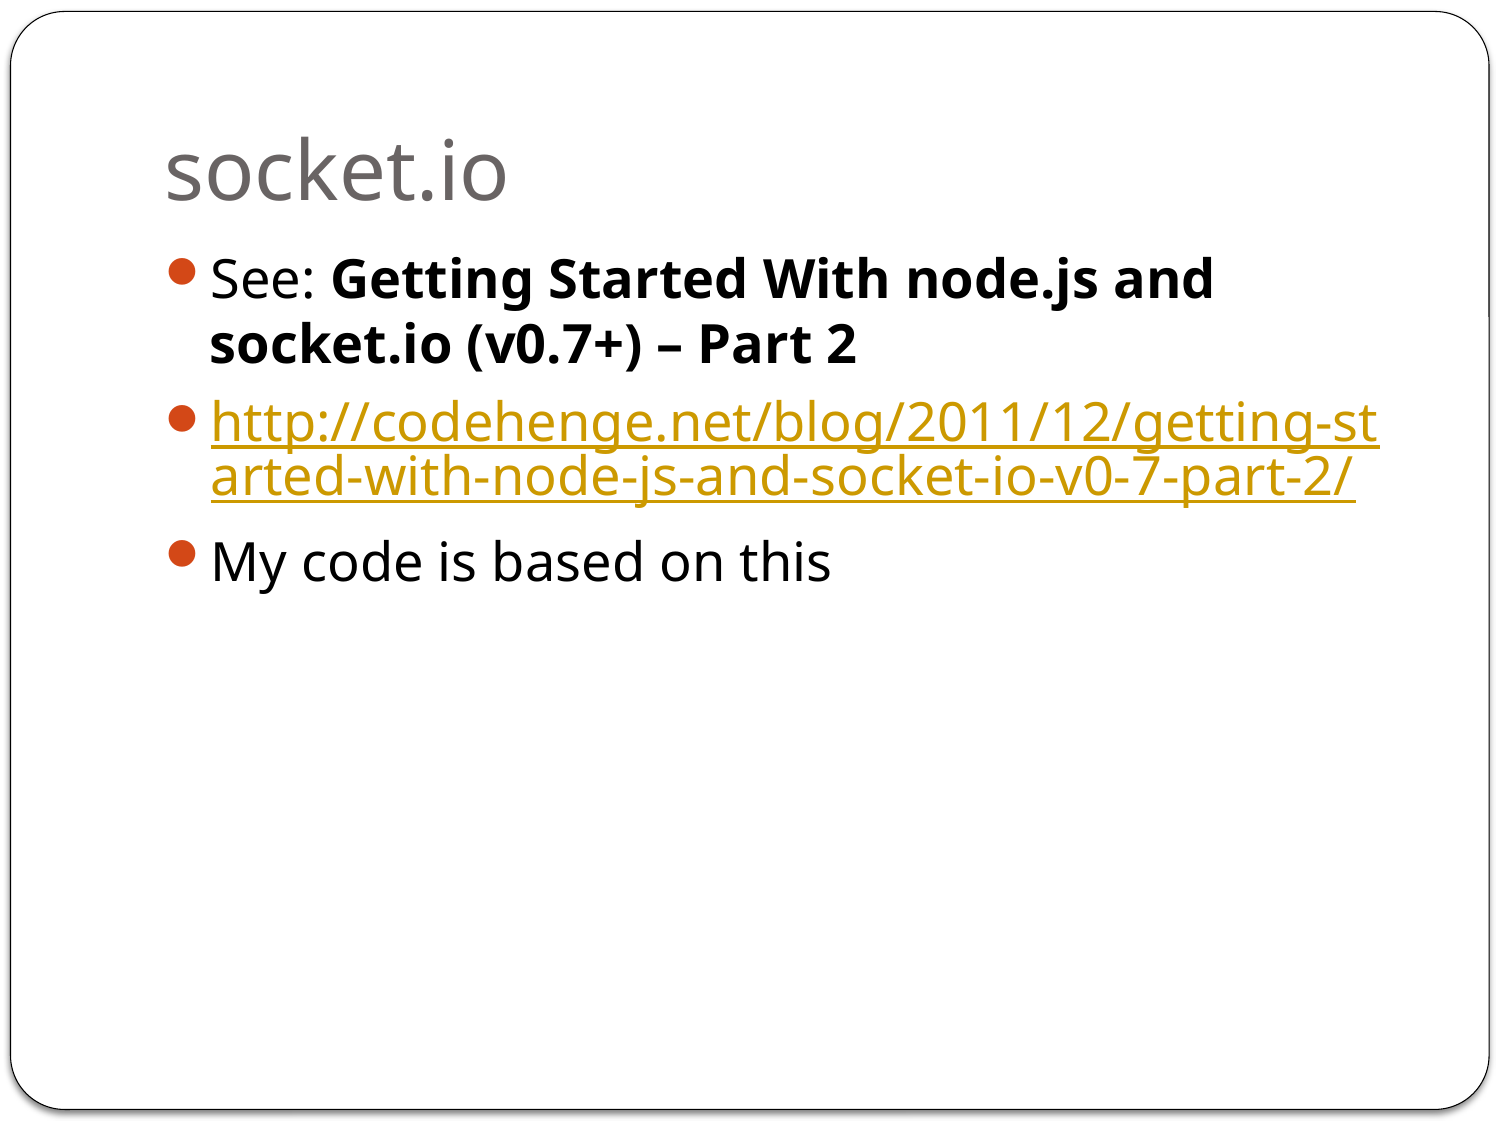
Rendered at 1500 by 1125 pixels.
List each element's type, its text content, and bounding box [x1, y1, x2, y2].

list See: Getting Started With node.js and socket.io (v0.7+) – Part 2 http://codehenge.net/blog/2011/12/getting-started-with-node-js-and-socket-io-v0-7-part-2/ My code is based on this [150, 237, 1425, 988]
title socket.io [150, 45, 1425, 233]
